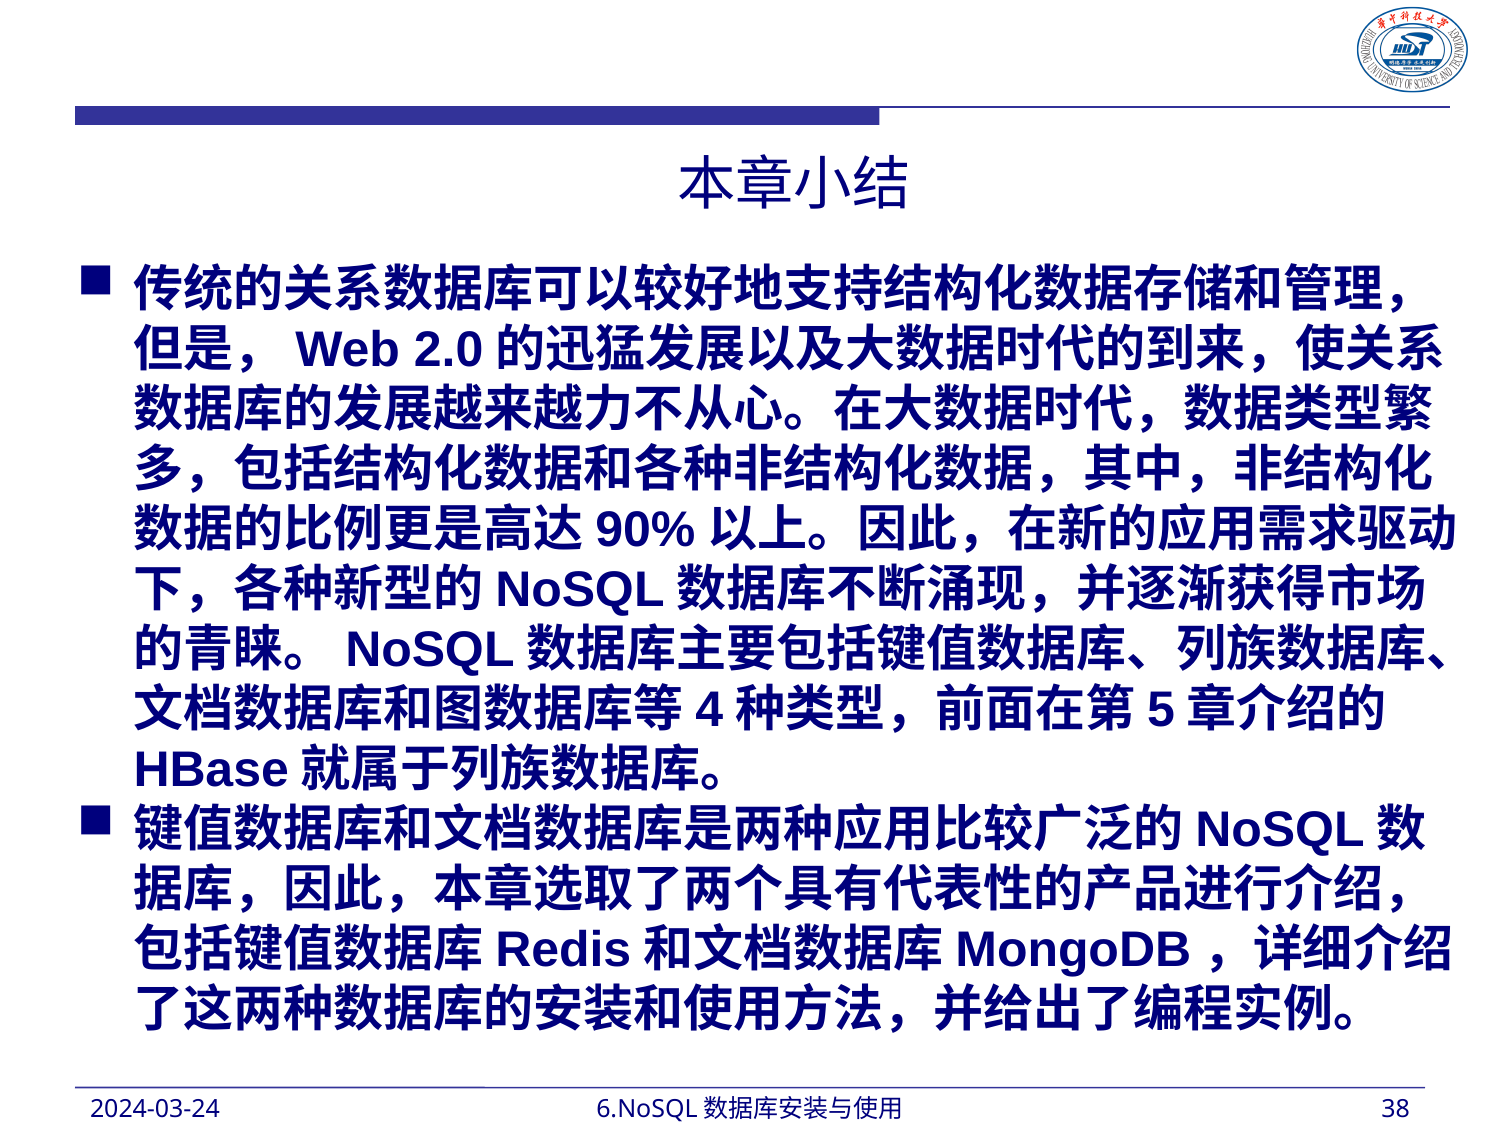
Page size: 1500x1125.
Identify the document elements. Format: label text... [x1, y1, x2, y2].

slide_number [75, 1084, 400, 1125]
slide_number 38 [1100, 1084, 1425, 1125]
text_box 传统的关系数据库可以较好地支持结构化数据存储和管理，但是，Web 2.0的迅猛发展以及大数据时代的到来，使关系数据库的发展越来越力不从心。在大数据时代，数据类型繁多，包括结构化数据和各种非结构化数据，其中，非结构化数据的比例更是高达90%以上。因此，在新的应用需求驱动下，各种新型的NoSQL数据库不断涌现，并逐渐获得市场的青睐。NoSQL数据库主要包括键值数据库、列族数据库、文档数据库和图数据库等4种类型，前面在第5章介绍的HBase就属于列族数据库。 键值数据库和文档数据库是两种应用比较广泛的NoSQL数据库，因此，本章选取了两个具有代表性的产品进行介绍，包括键值数据库Redis和文档数据库MongoDB，详细介绍了这两种数据库的安装和使用方法，并给出了编程实例。 [62, 249, 1479, 1045]
footer 6.NoSQL数据库安装与使用 [512, 1084, 988, 1125]
title 本章小结 [662, 137, 1088, 225]
picture [1350, 0, 1475, 99]
